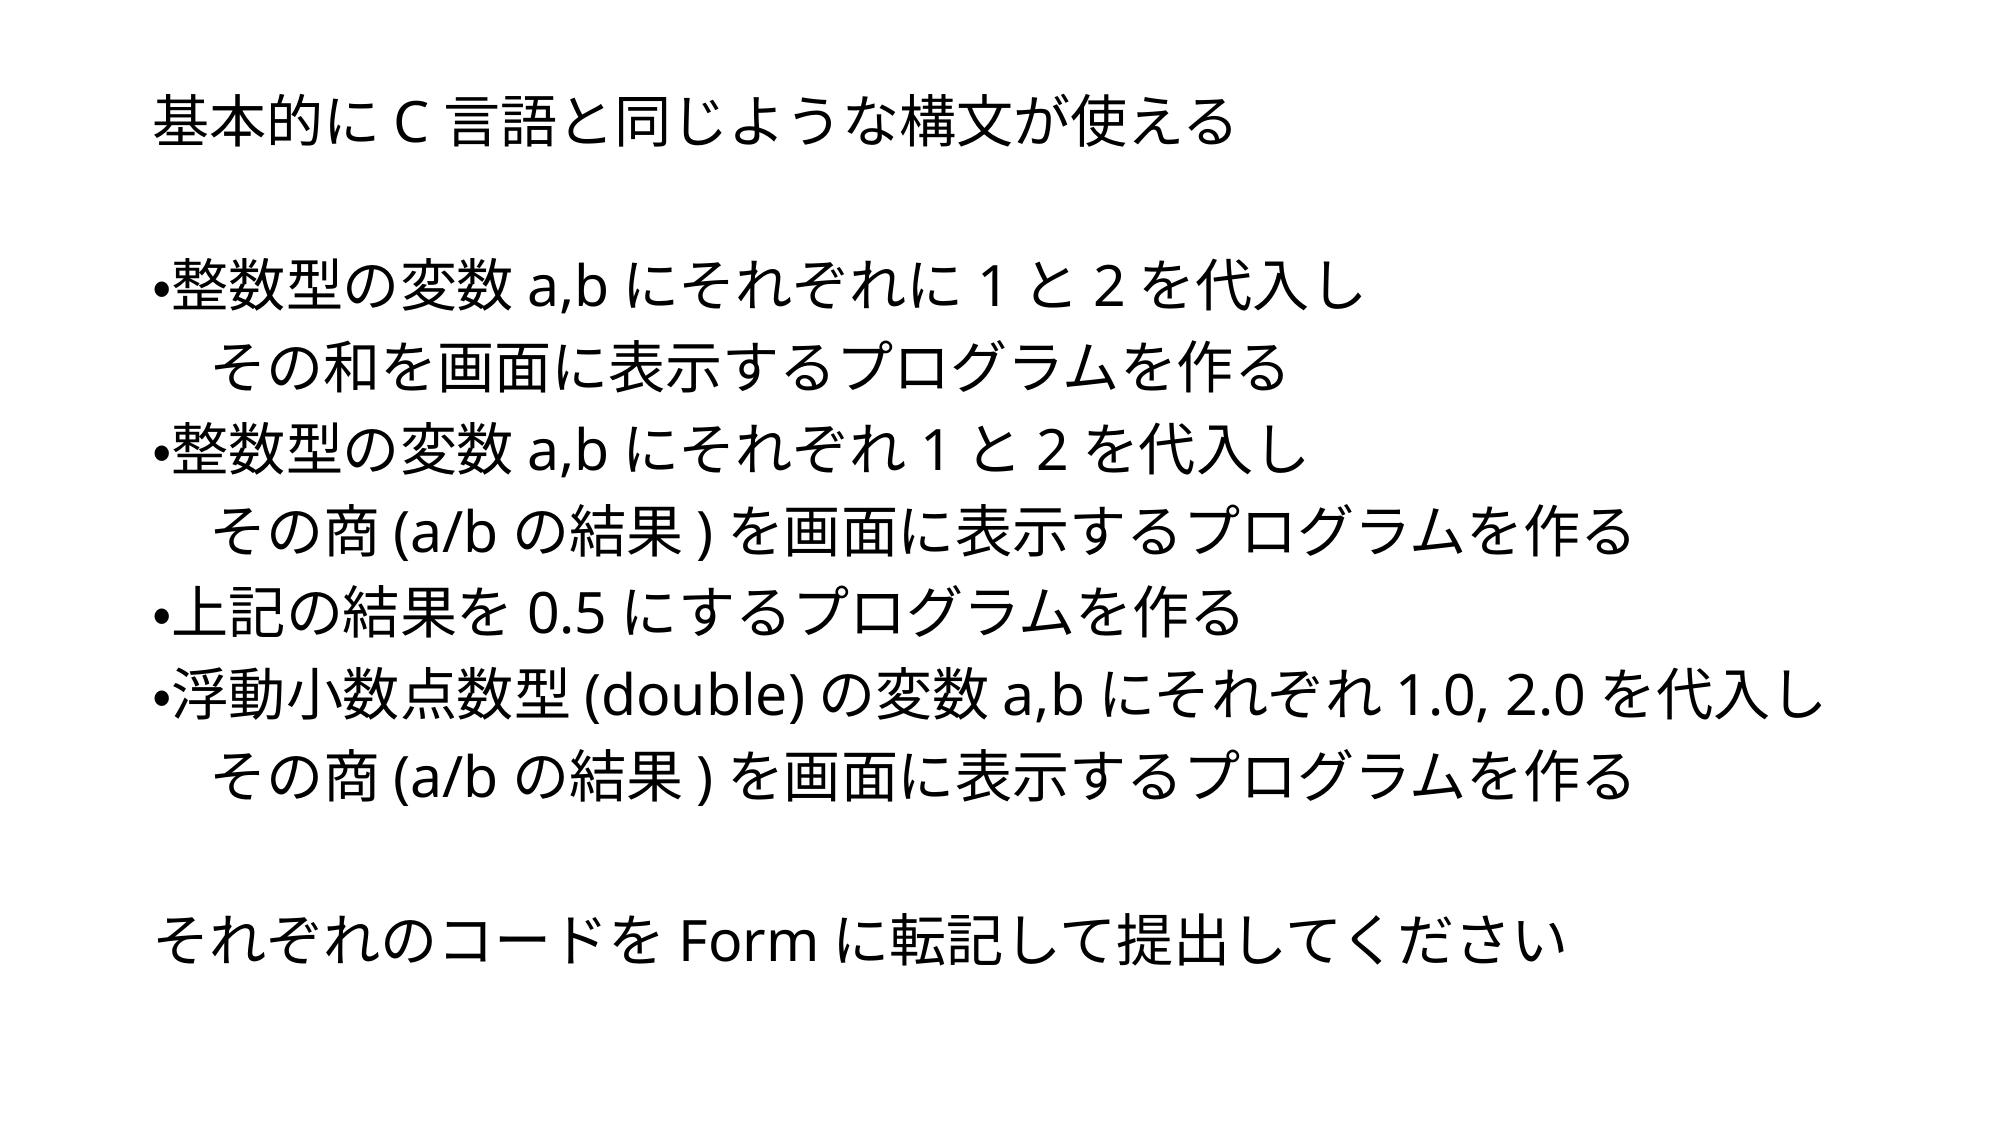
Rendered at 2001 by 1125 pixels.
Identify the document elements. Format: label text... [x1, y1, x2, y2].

list 基本的にC言語と同じような構文が使える ・整数型の変数a,bにそれぞれに1と2を代入し その和を画面に表示するプログラムを作る ・整数型の変数a,bにそれぞれ1と2を代入し その商(a/bの結果)を画面に表示するプログラムを作る ・上記の結果を0.5にするプログラムを作る ・浮動小数点数型(double)の変数a,bにそれぞれ1.0, 2.0を代入し その商(a/bの結果)を画面に表示するプログラムを作る それぞれのコードをFormに転記して提出してください [137, 85, 1863, 1014]
